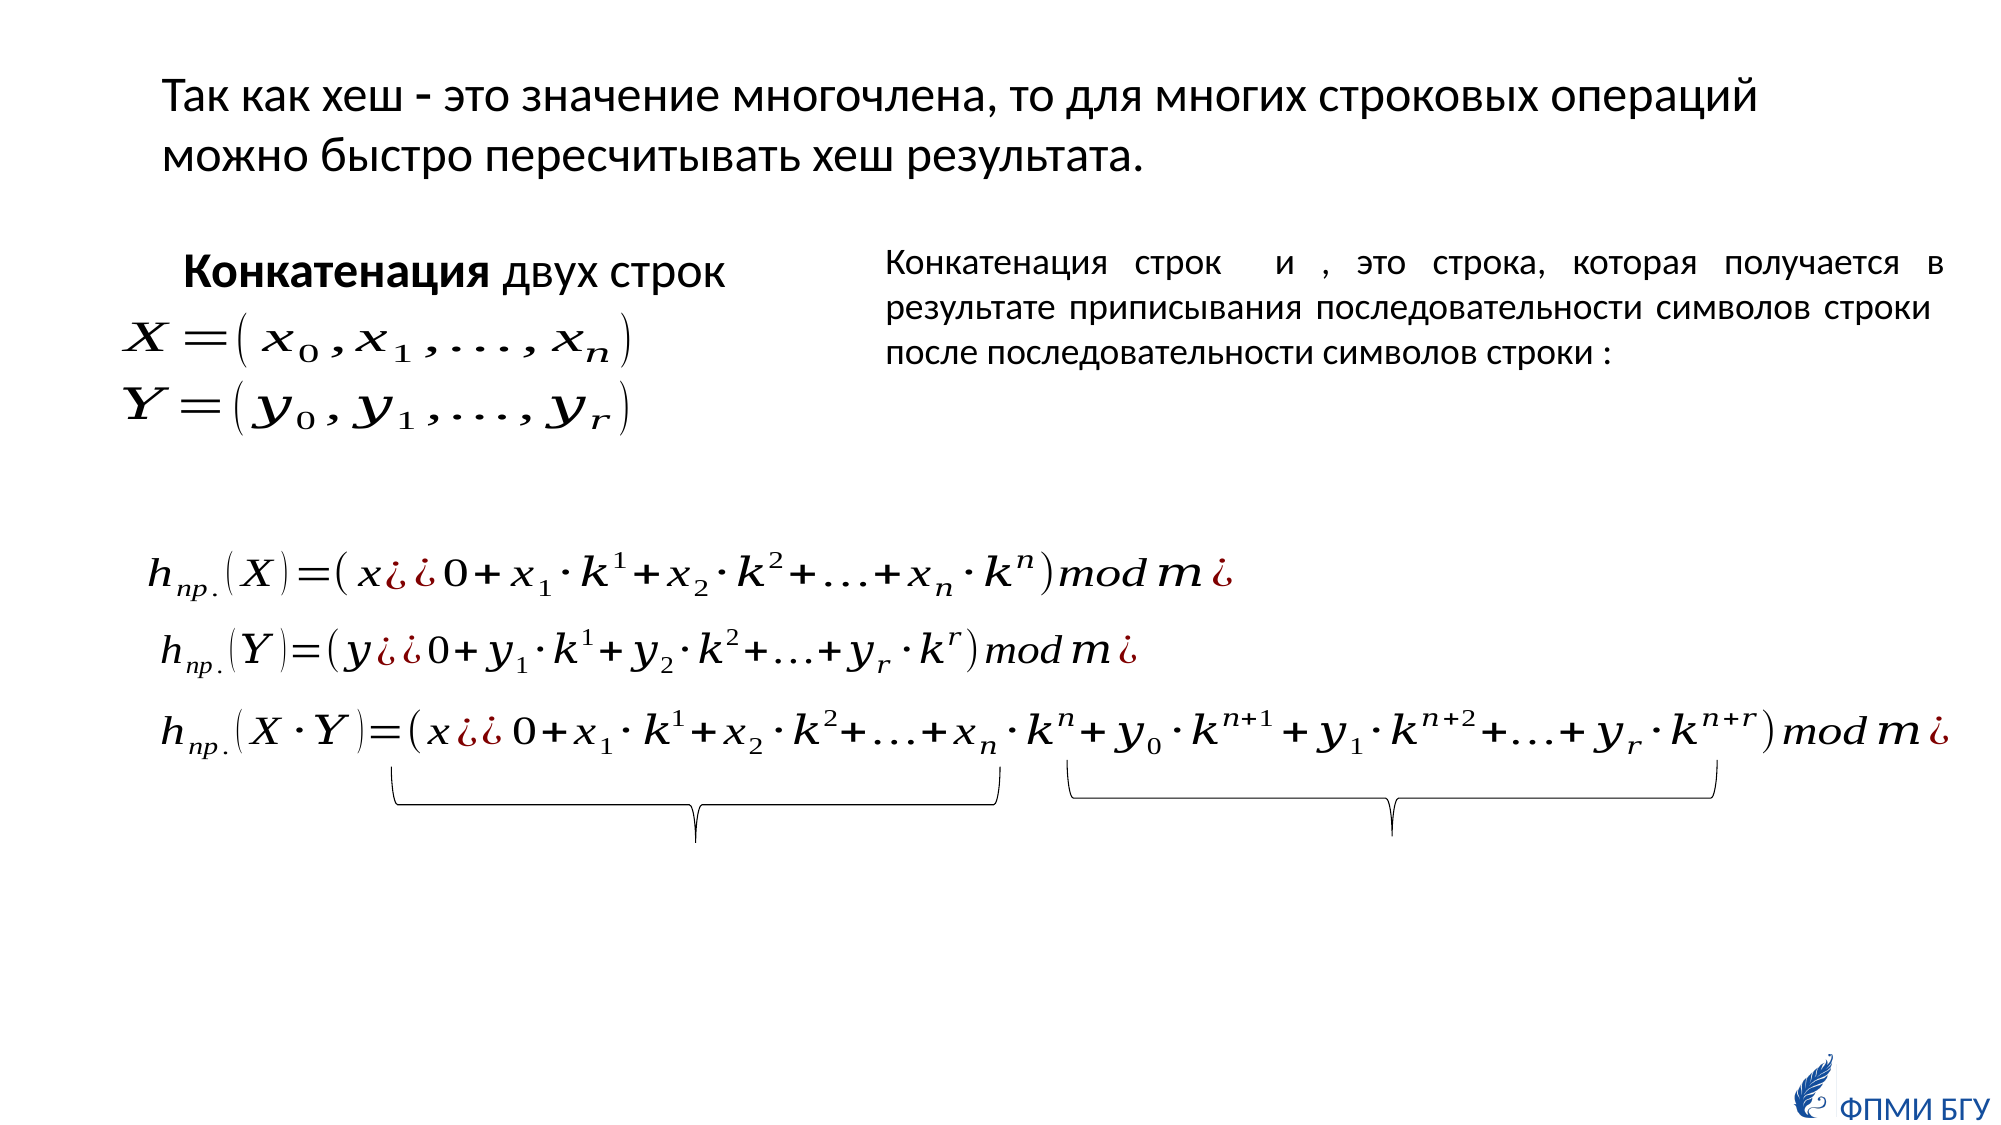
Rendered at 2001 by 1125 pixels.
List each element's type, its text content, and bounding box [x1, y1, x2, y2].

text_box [146, 546, 1237, 679]
text_box [390, 766, 1001, 843]
text_box Так как хеш  это значение многочлена, то для многих строковых операций можно быстро пересчитывать хеш результата. [146, 54, 1883, 189]
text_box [119, 229, 777, 439]
text_box [1066, 759, 1718, 837]
picture [1793, 1054, 1837, 1118]
